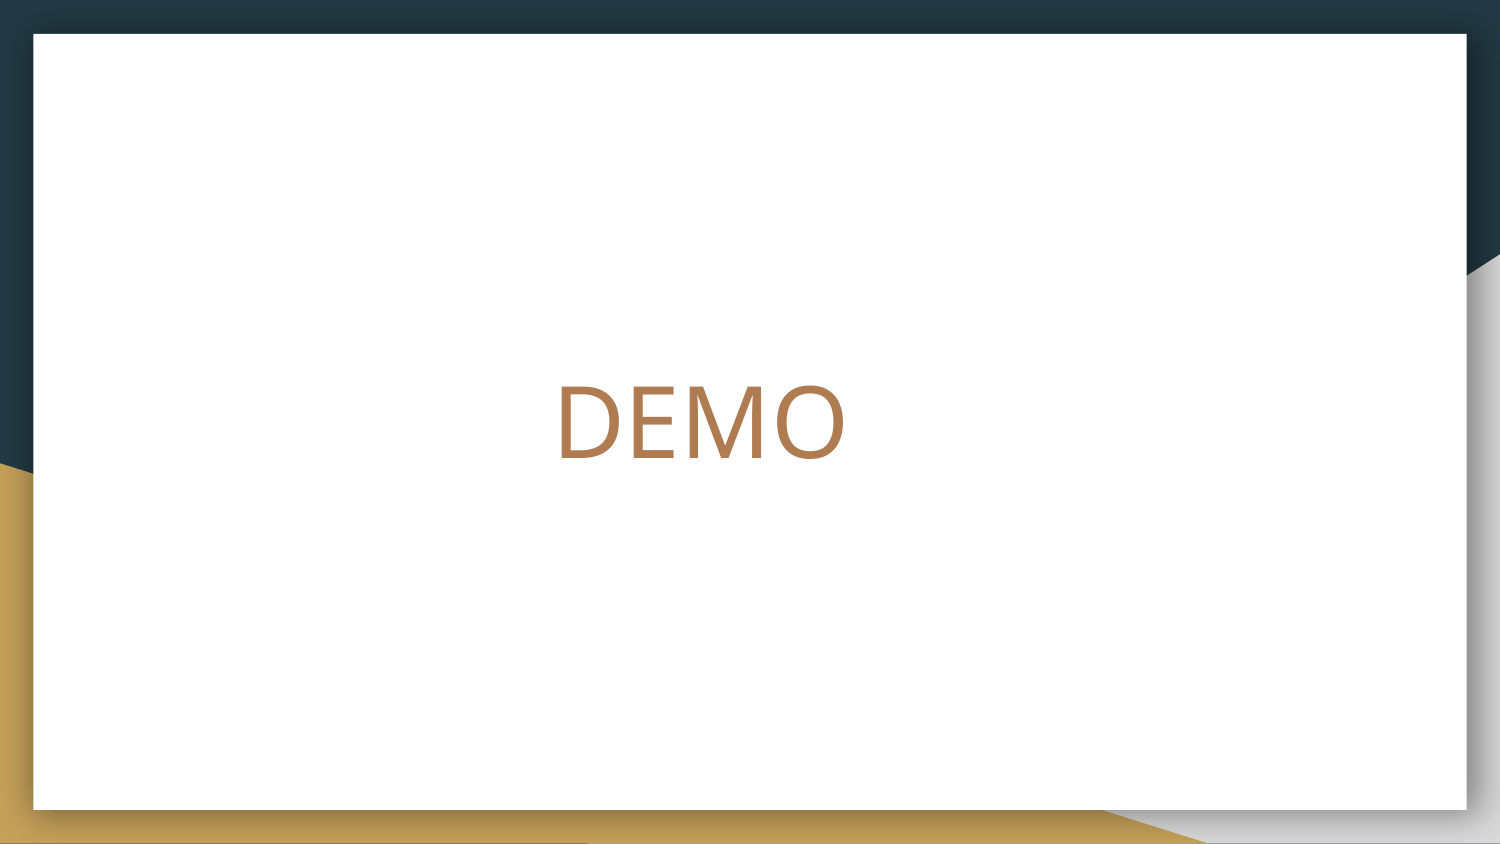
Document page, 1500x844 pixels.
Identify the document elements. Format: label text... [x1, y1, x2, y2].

title DEMO [537, 343, 883, 501]
